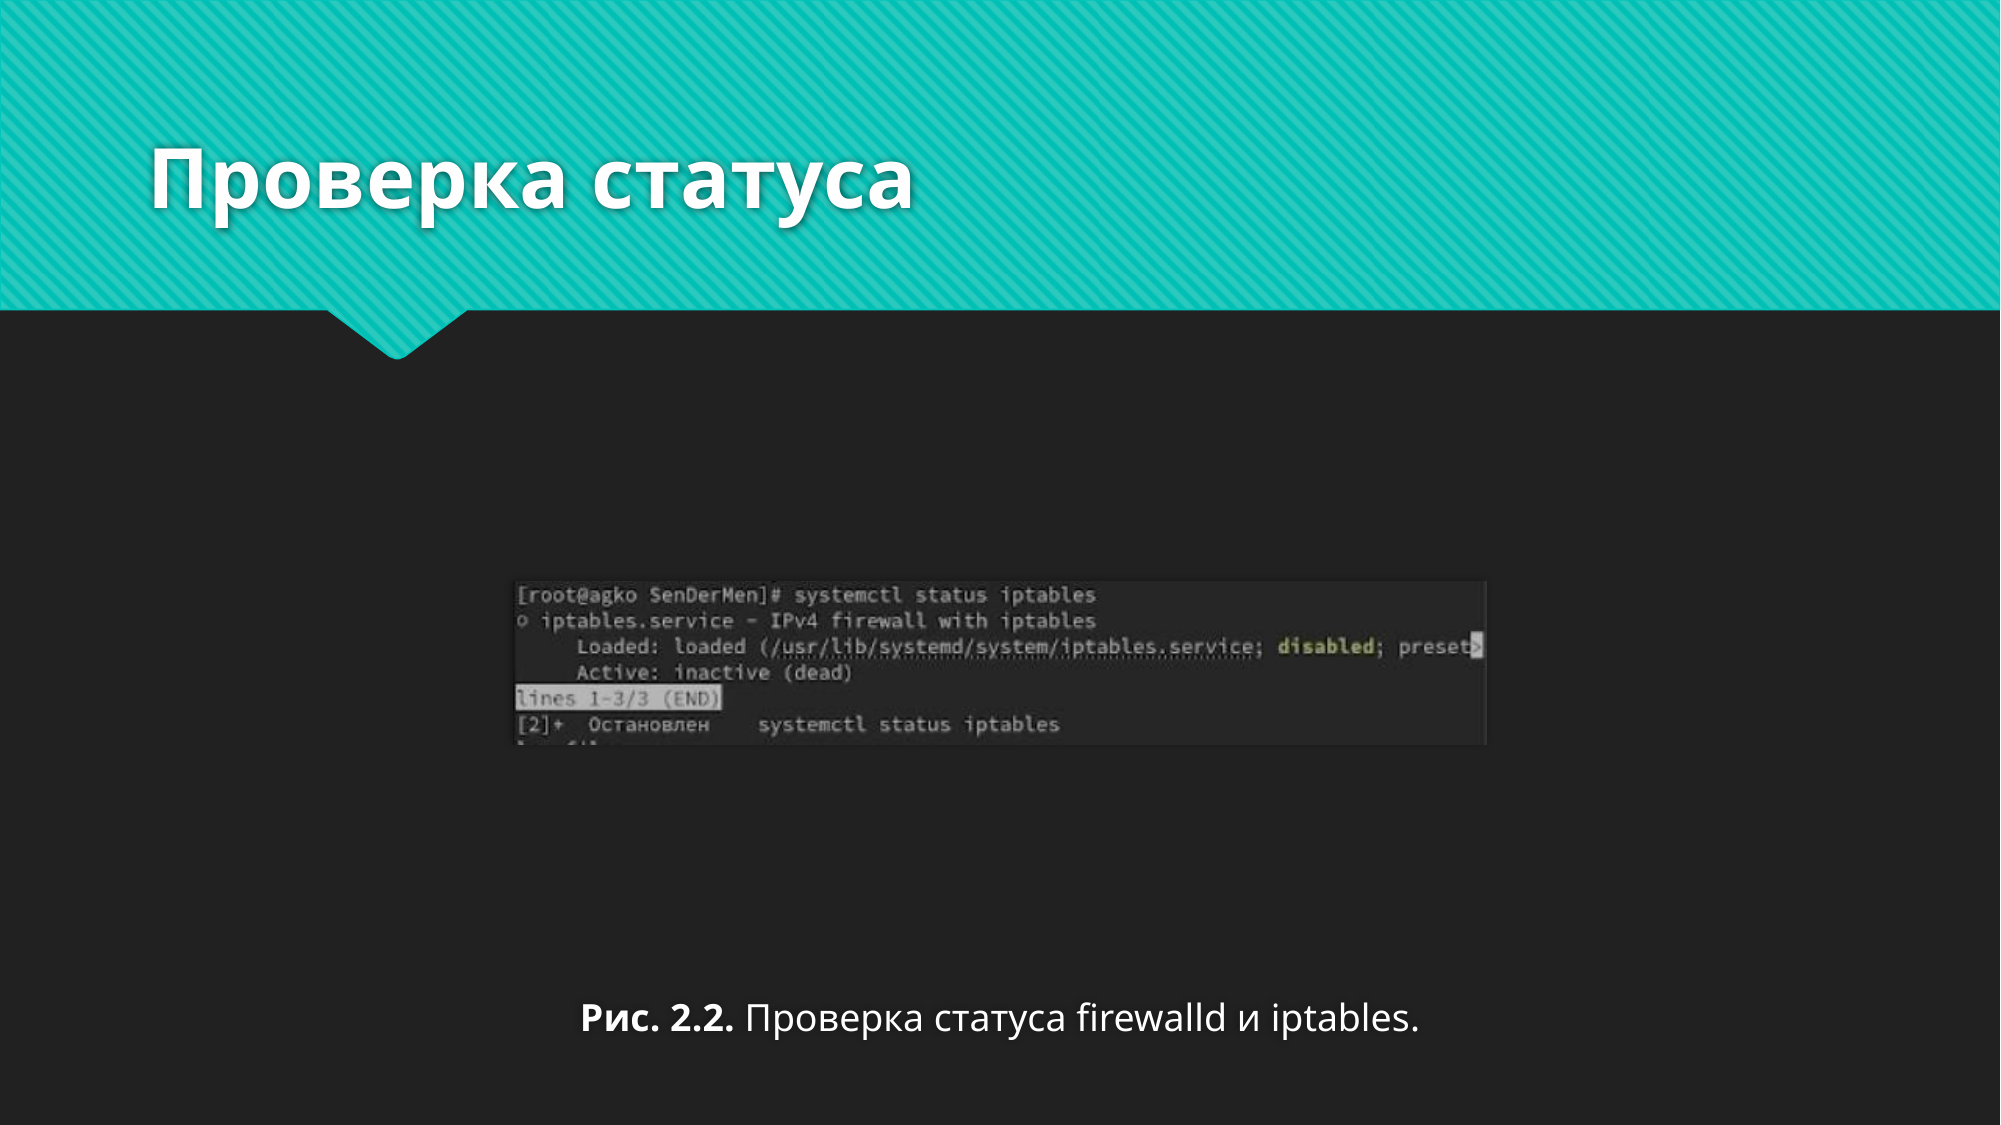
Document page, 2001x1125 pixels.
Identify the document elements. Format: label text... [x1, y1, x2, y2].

title Проверка статуса [132, 73, 1868, 233]
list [512, 581, 1487, 745]
text_box Рис. 2.2. Проверка статуса firewalld и iptables. [526, 969, 1474, 1063]
